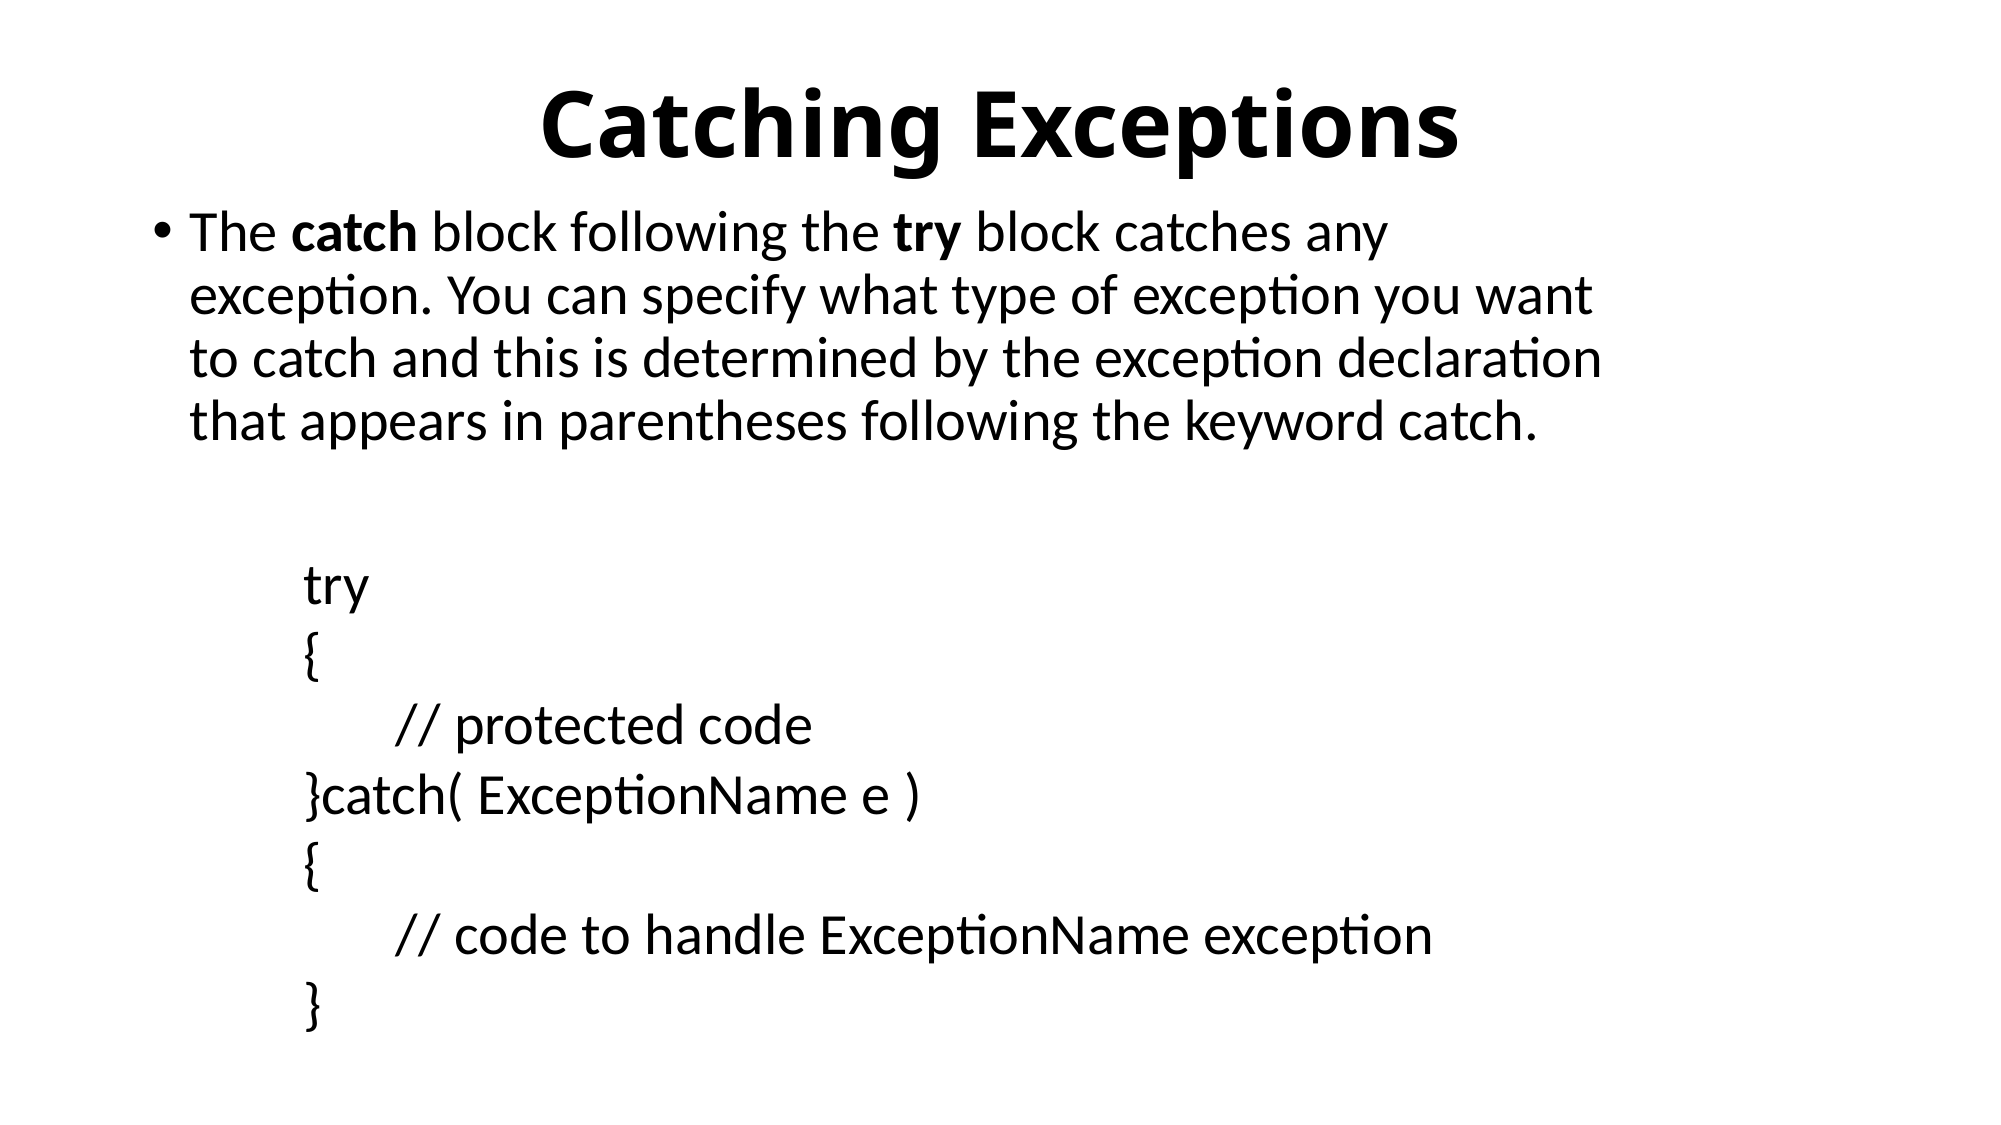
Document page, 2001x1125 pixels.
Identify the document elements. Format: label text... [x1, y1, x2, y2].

list The catch block following the try block catches any exception. You can specify what type of exception you want to catch and this is determined by the exception declaration that appears in parentheses following the keyword catch. [137, 193, 1629, 997]
title Catching Exceptions [137, 18, 1863, 237]
text_box try { // protected code }catch( ExceptionName e ) { // code to handle ExceptionName exception } [288, 538, 1534, 1044]
